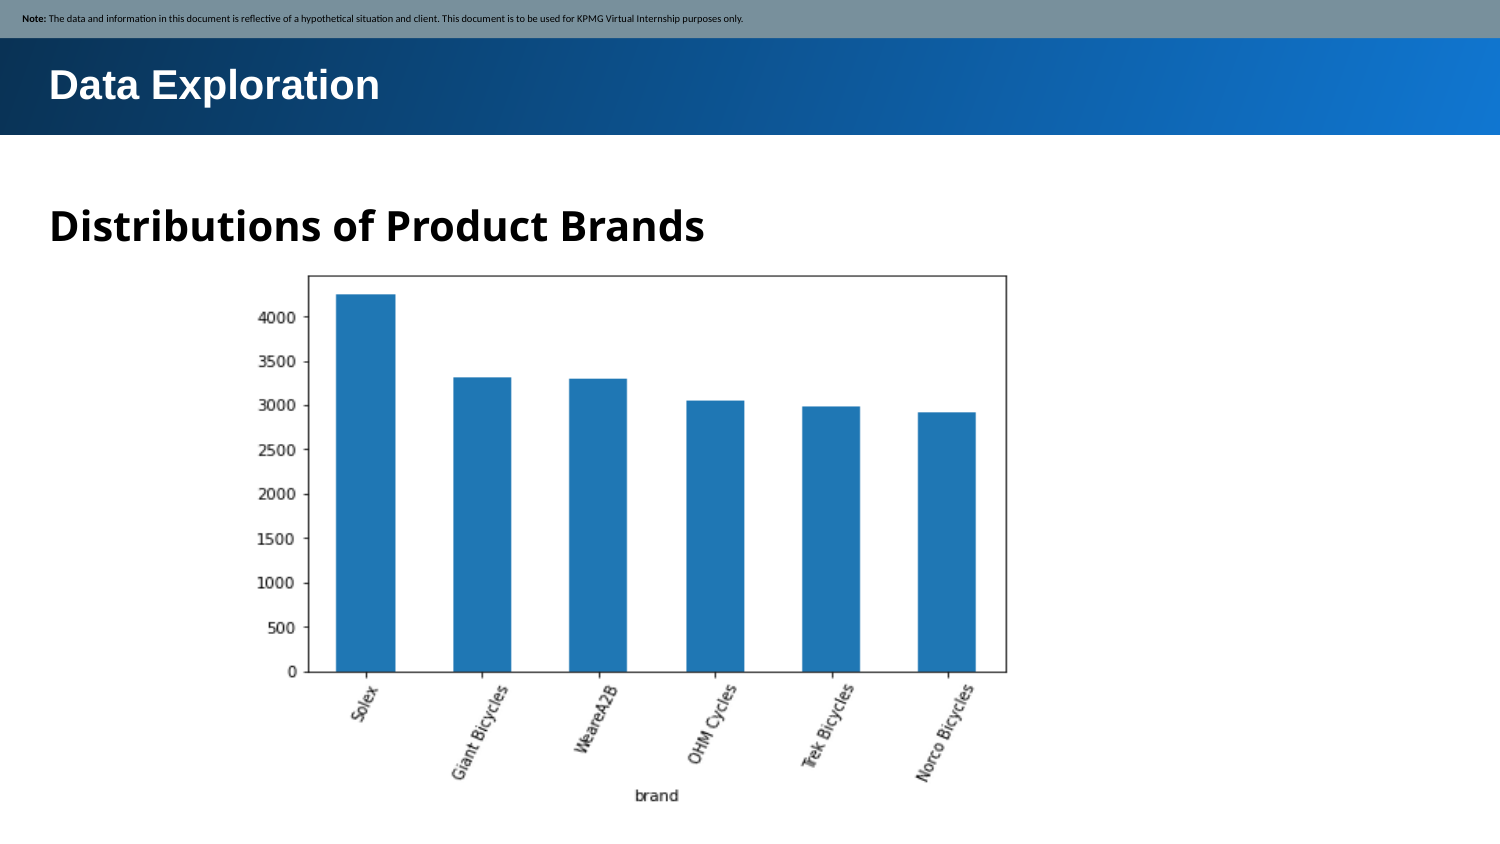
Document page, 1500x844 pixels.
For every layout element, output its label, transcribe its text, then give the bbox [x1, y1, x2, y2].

picture [244, 260, 1060, 832]
text_box Data Exploration [33, 43, 1439, 124]
text_box Note: The data and information in this document is reflective of a hypothetical situation and client. This document is to be used for KPMG Virtual Internship purposes only. [0, 0, 1500, 39]
text_box Distributions of Product Brands [33, 177, 1439, 266]
text_box [0, 39, 1500, 135]
